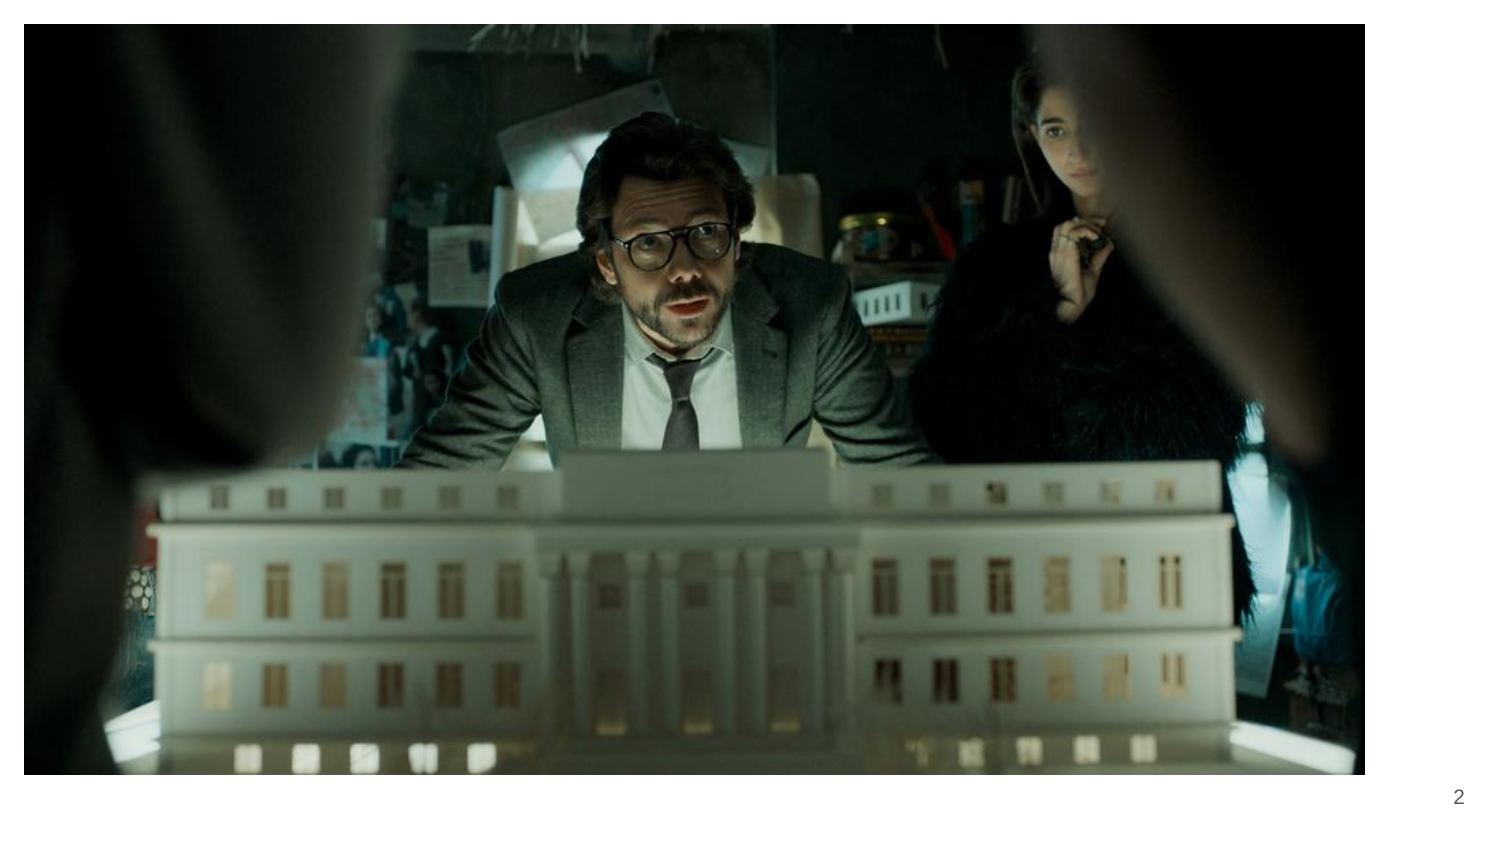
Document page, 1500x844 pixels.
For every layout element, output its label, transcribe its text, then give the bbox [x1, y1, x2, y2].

picture [24, 24, 1365, 775]
slide_number ‹#› [1389, 764, 1480, 830]
